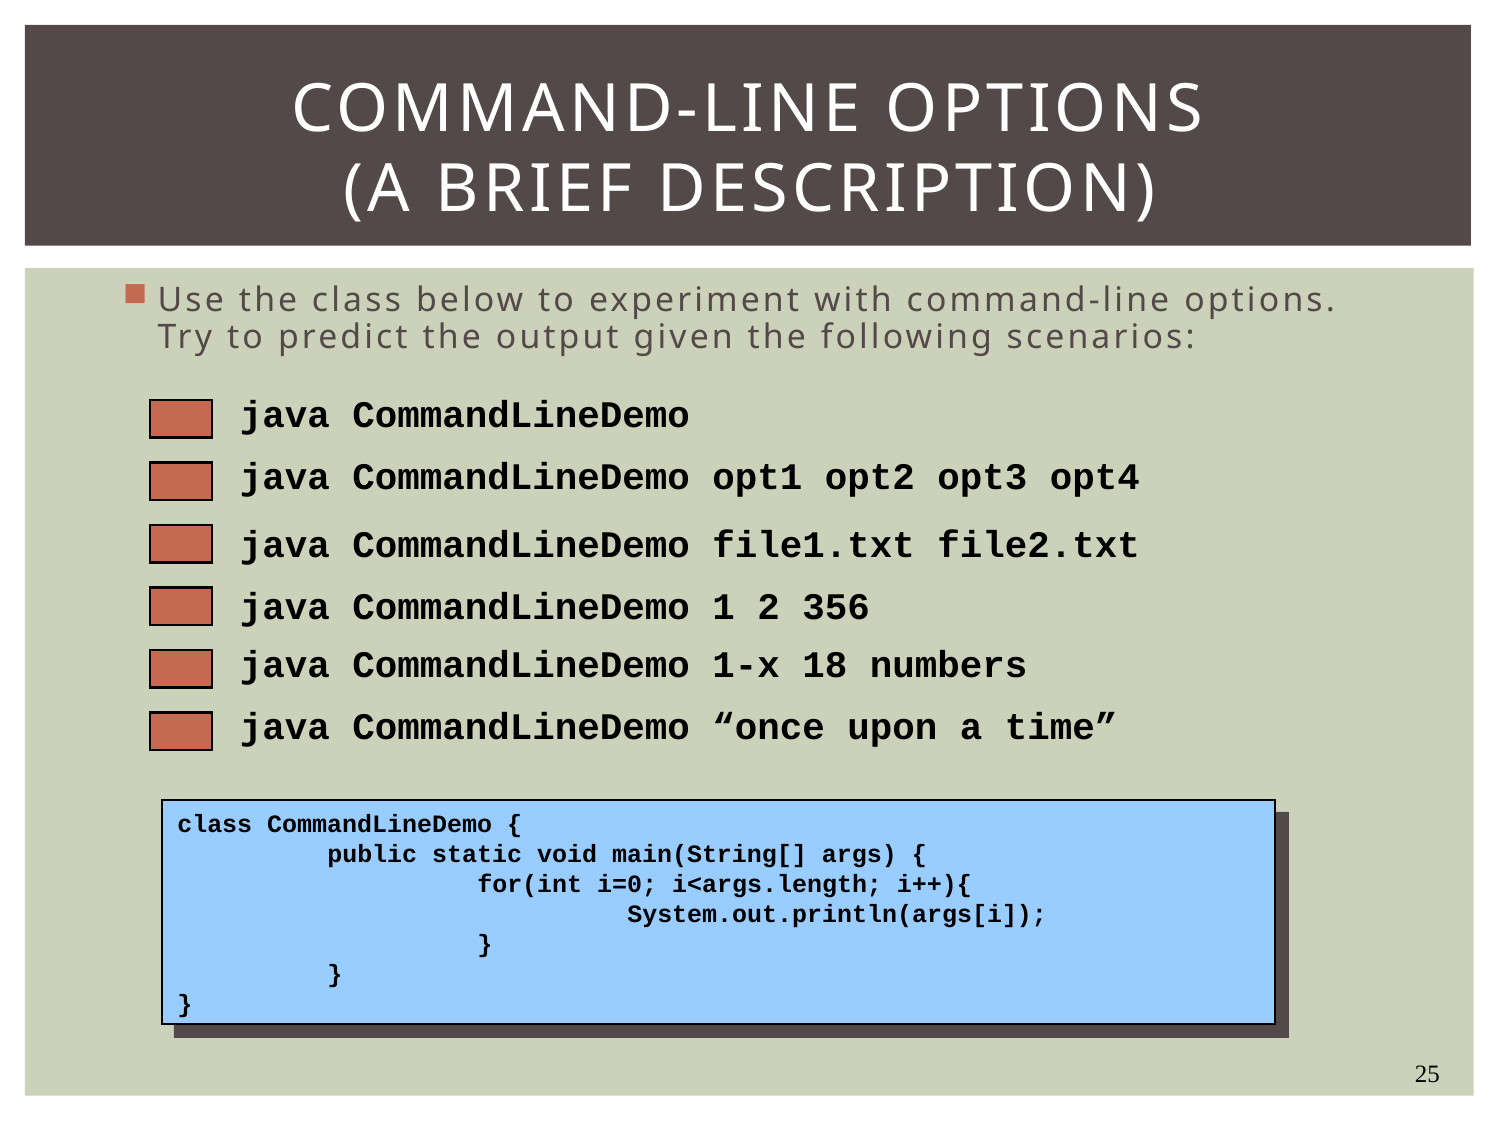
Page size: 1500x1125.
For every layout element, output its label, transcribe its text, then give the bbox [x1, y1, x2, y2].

list Use the class below to experiment with command-line options. Try to predict the output given the following scenarios: [99, 275, 1375, 388]
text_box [149, 574, 926, 636]
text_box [149, 387, 726, 444]
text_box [149, 512, 1176, 573]
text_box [149, 449, 1163, 506]
title Command-Line Options (A brief description) [62, 58, 1438, 232]
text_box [149, 699, 1151, 756]
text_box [149, 637, 1063, 694]
text_box class CommandLineDemo { public static void main(String[] args) { for(int i=0; i<args.length; i++){ System.out.println(args[i]); } } } [162, 800, 1275, 1025]
